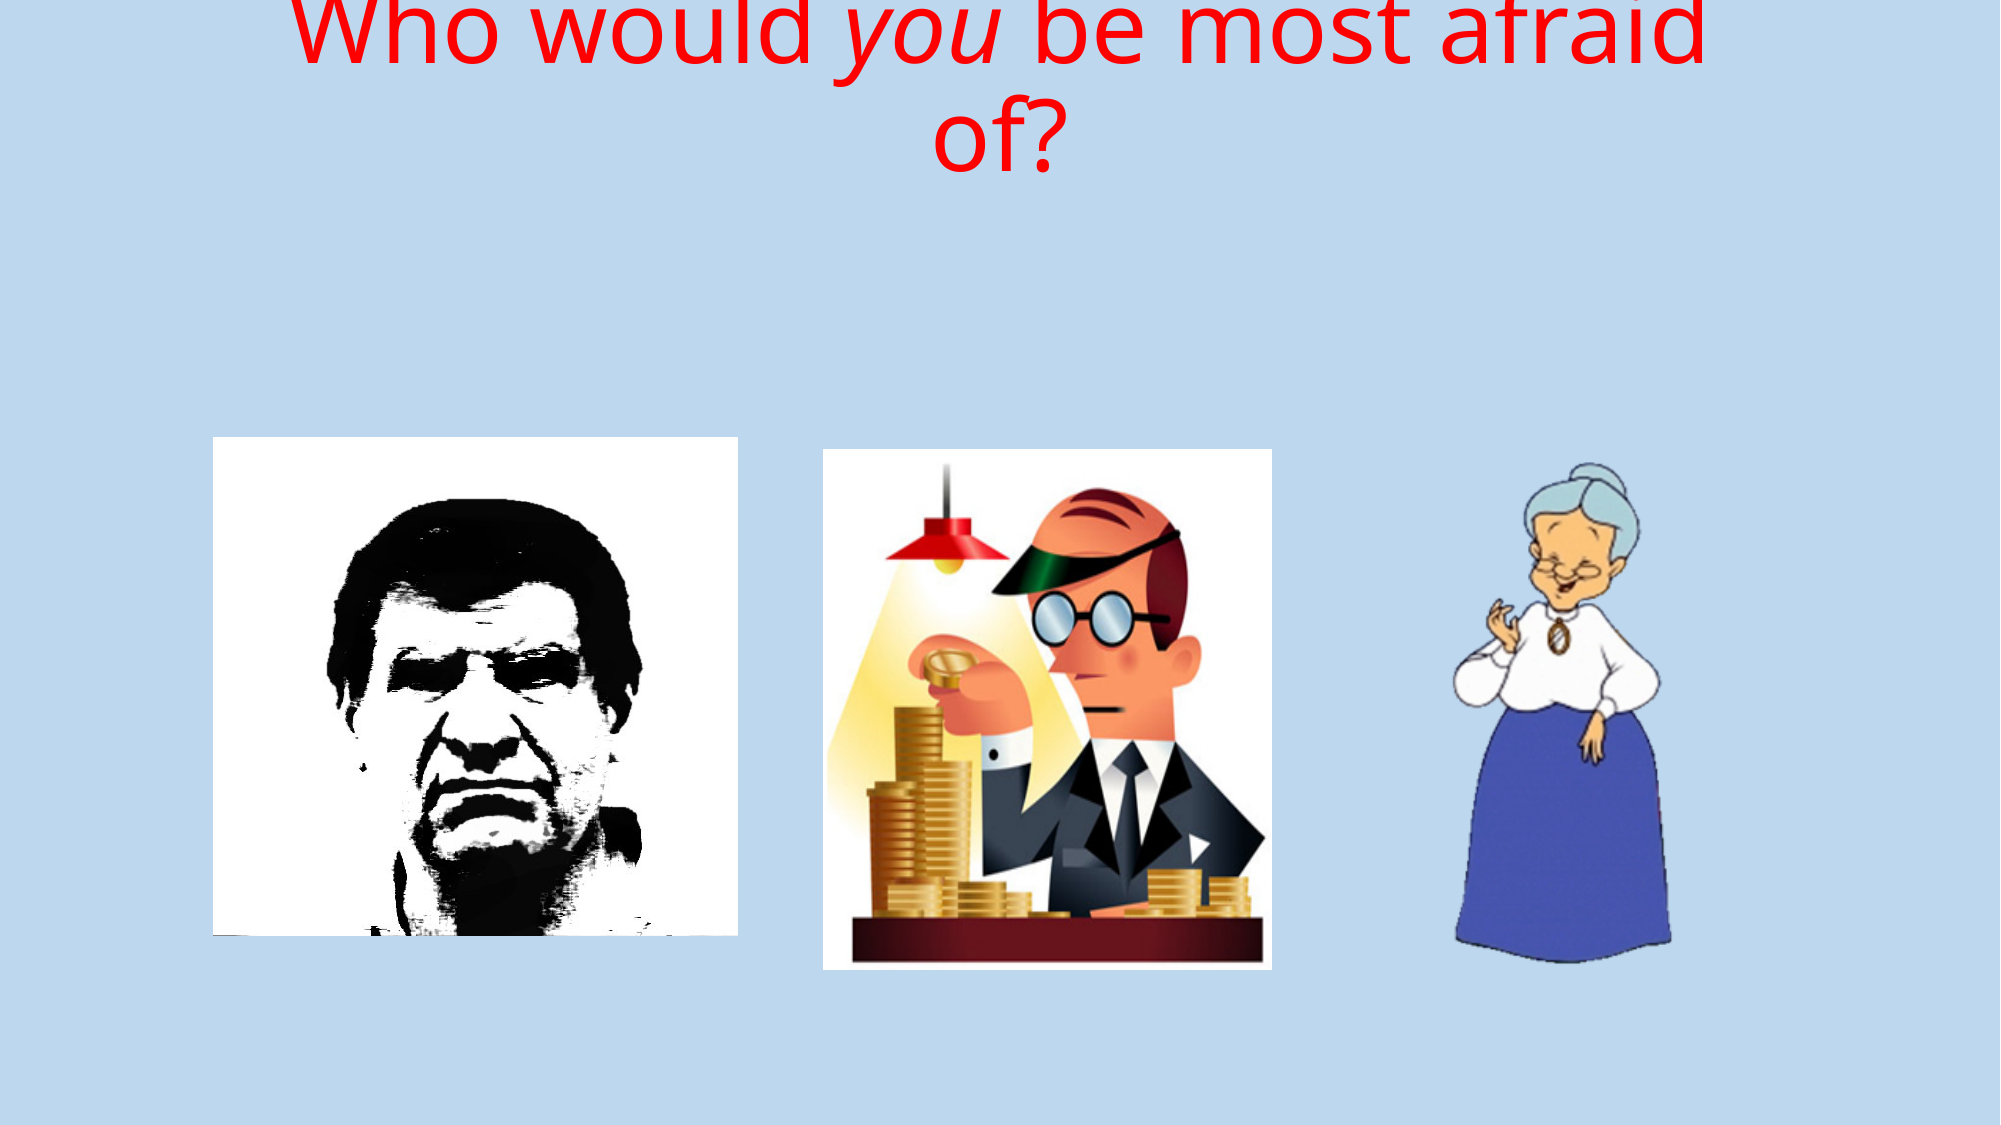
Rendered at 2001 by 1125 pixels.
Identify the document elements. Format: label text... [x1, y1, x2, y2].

picture [1433, 458, 1692, 970]
picture [823, 449, 1272, 970]
picture [213, 437, 738, 936]
title Who would you be most afraid of? [249, 48, 1751, 201]
